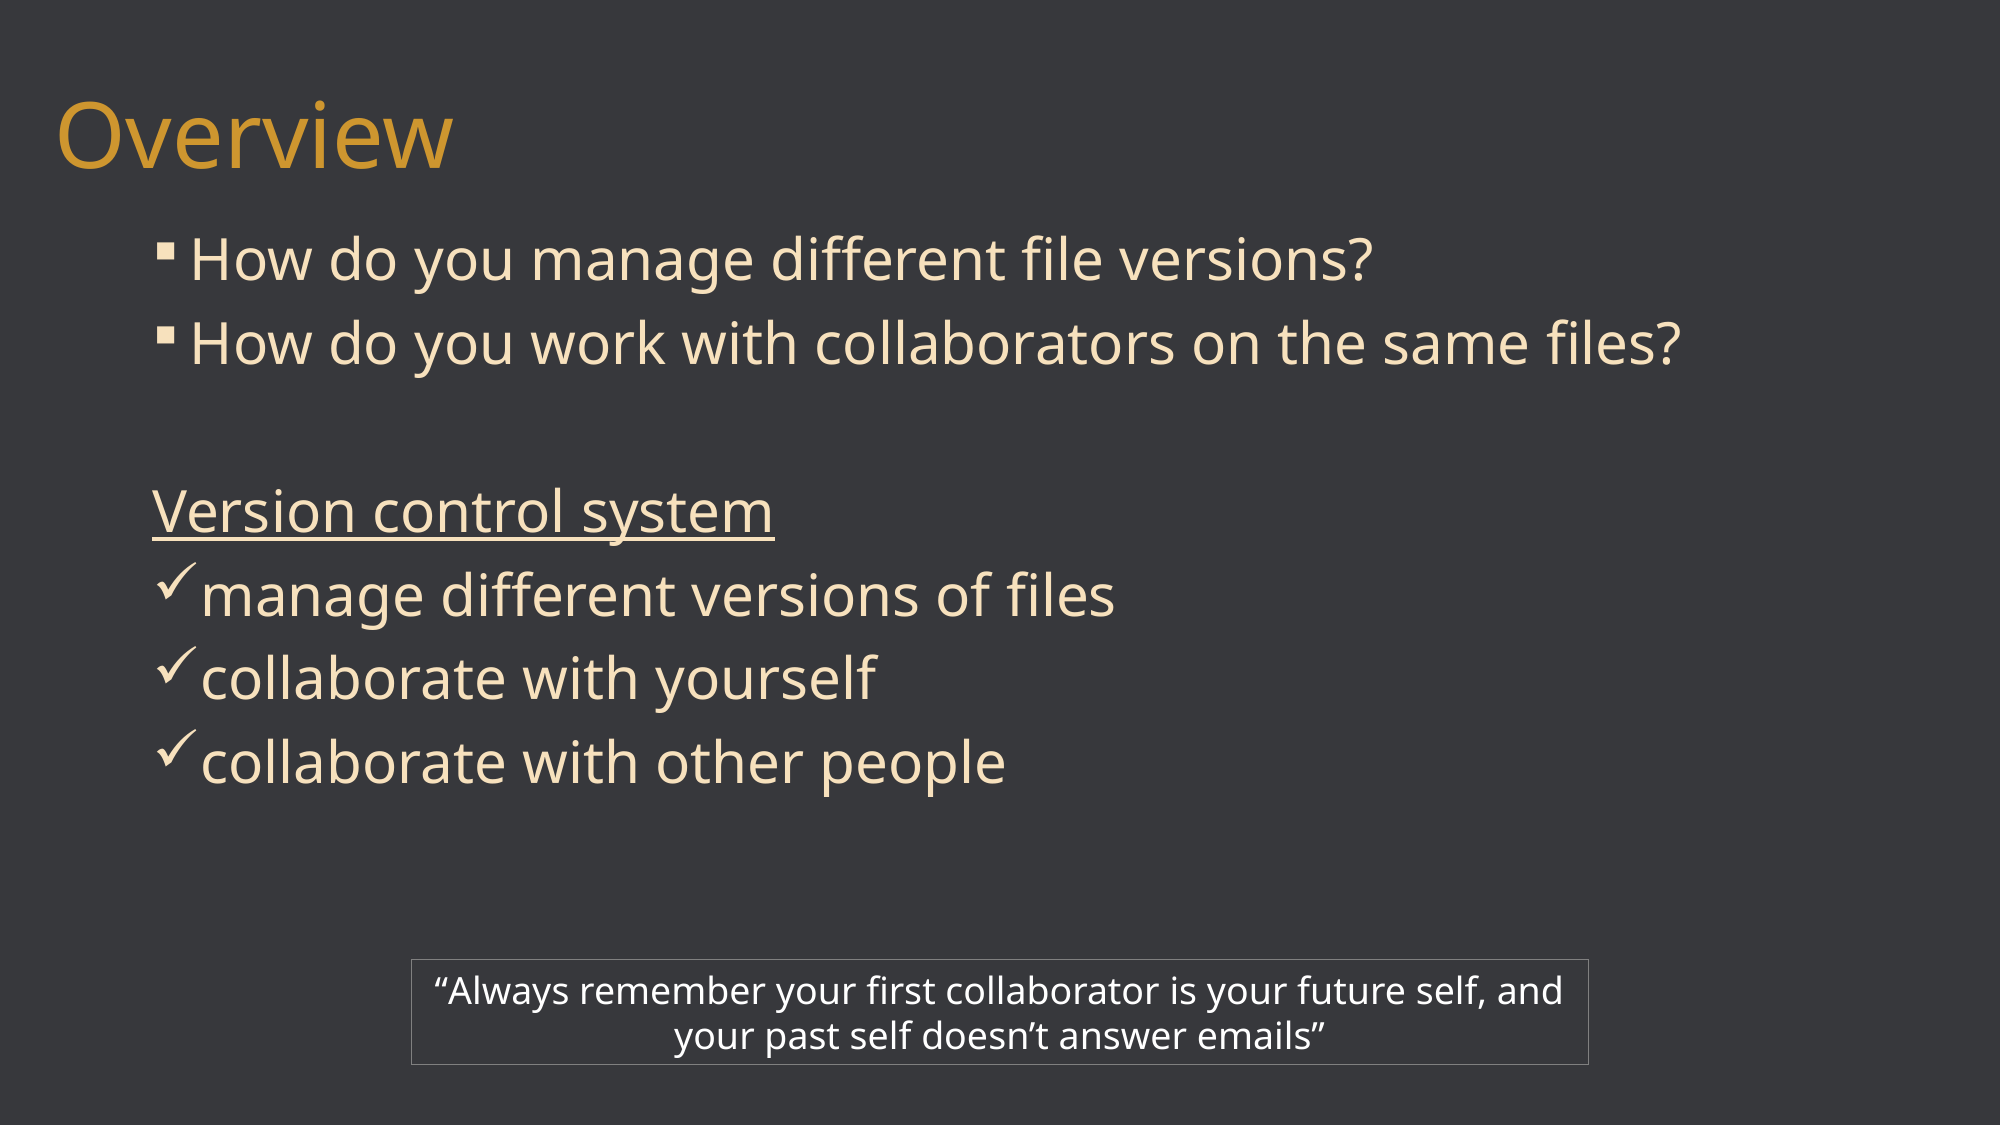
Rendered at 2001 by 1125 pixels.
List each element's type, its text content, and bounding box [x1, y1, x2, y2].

text_box “Always remember your first collaborator is your future self, and your past self doesn’t answer emails” [411, 959, 1589, 1065]
title Overview [39, 30, 1765, 248]
list How do you manage different file versions? How do you work with collaborators on the same files? Version control system manage different versions of files collaborate with yourself collaborate with other people [137, 222, 1863, 1008]
